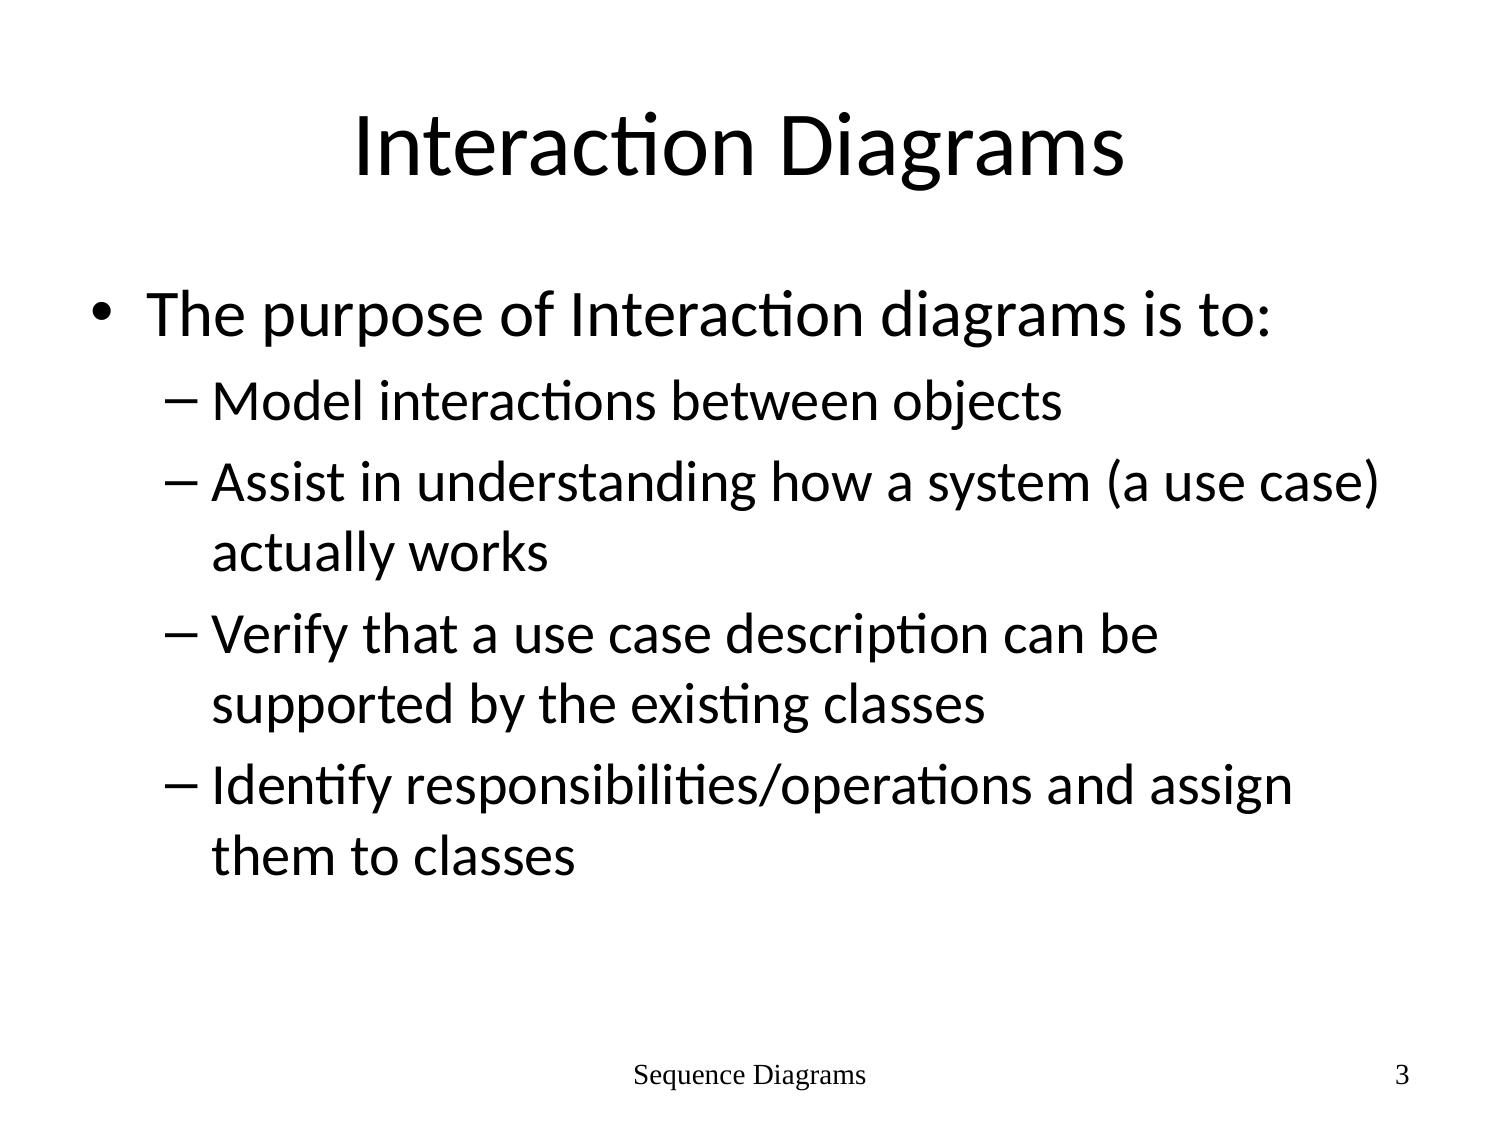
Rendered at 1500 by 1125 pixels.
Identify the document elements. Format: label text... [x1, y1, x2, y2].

title Interaction Diagrams [75, 45, 1425, 233]
slide_number 3 [1074, 1042, 1425, 1103]
footer Sequence Diagrams [512, 1042, 988, 1103]
list The purpose of Interaction diagrams is to: Model interactions between objects Assist in understanding how a system (a use case) actually works Verify that a use case description can be supported by the existing classes Identify responsibilities/operations and assign them to classes [75, 262, 1425, 1005]
